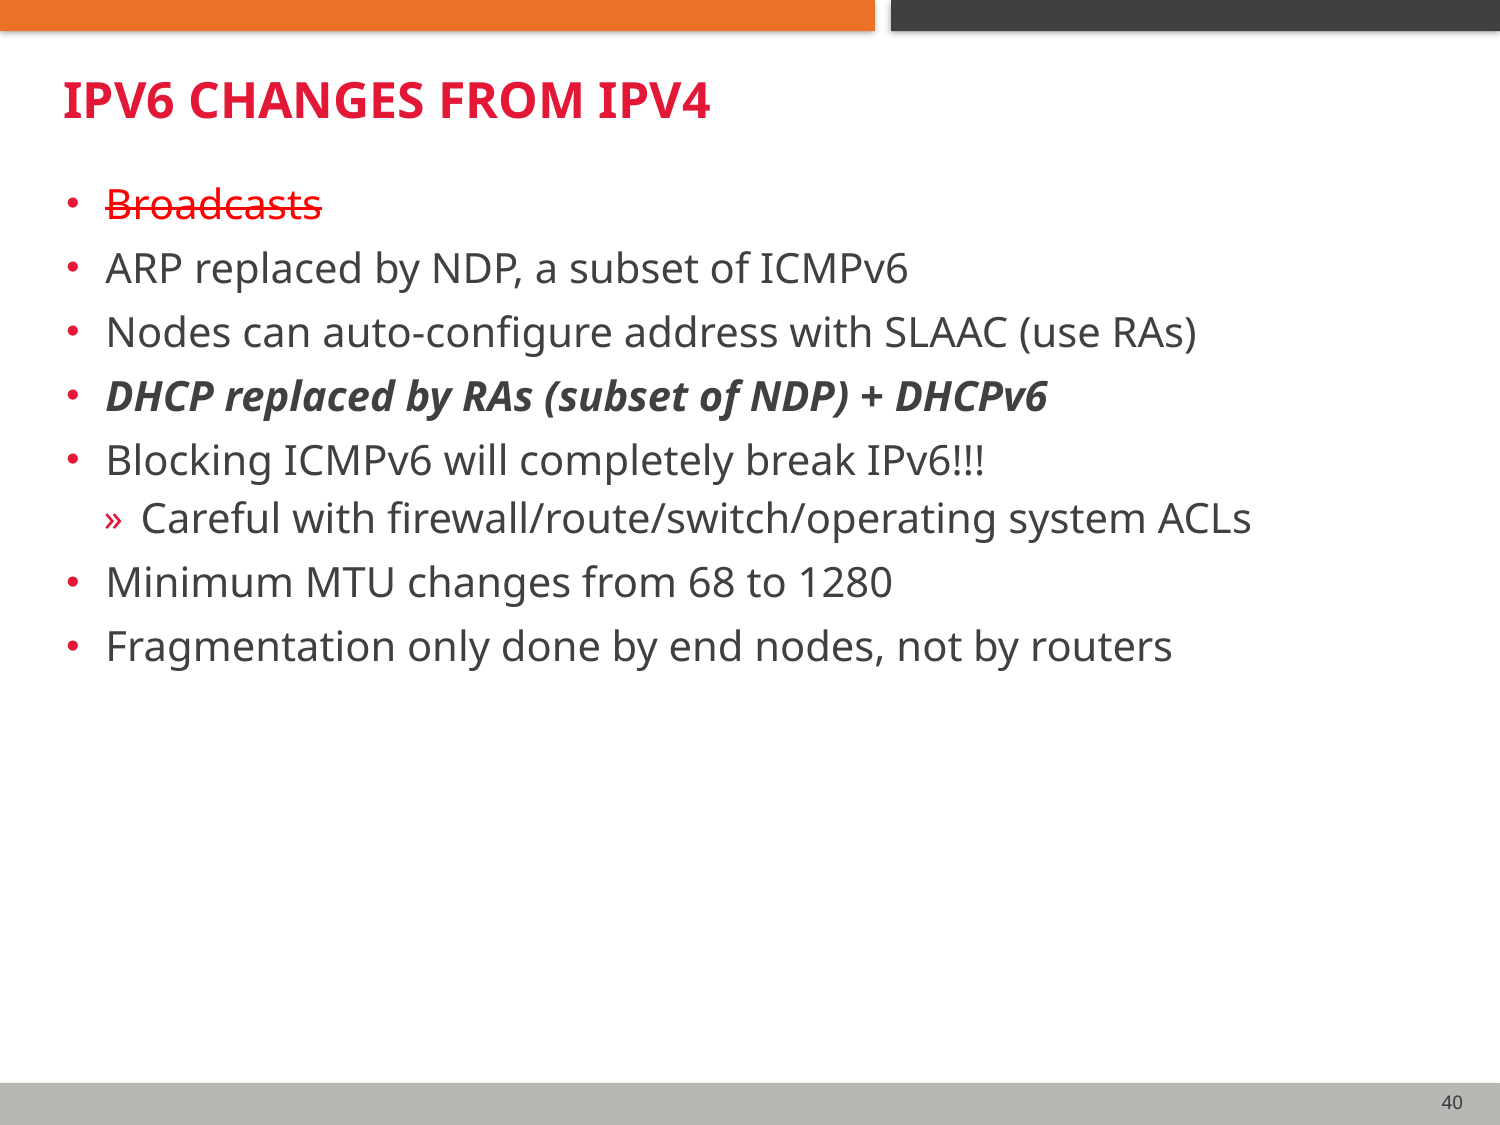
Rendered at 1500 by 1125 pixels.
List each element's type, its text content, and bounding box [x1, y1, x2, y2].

list Broadcasts ARP replaced by NDP, a subset of ICMPv6 Nodes can auto-configure address with SLAAC (use RAs) DHCP replaced by RAs (subset of NDP) + DHCPv6 Blocking ICMPv6 will completely break IPv6!!! Careful with firewall/route/switch/operating system ACLs Minimum MTU changes from 68 to 1280 Fragmentation only done by end nodes, not by routers [51, 170, 1425, 1052]
title IPv6 Changes from IPv4 [48, 54, 1424, 142]
